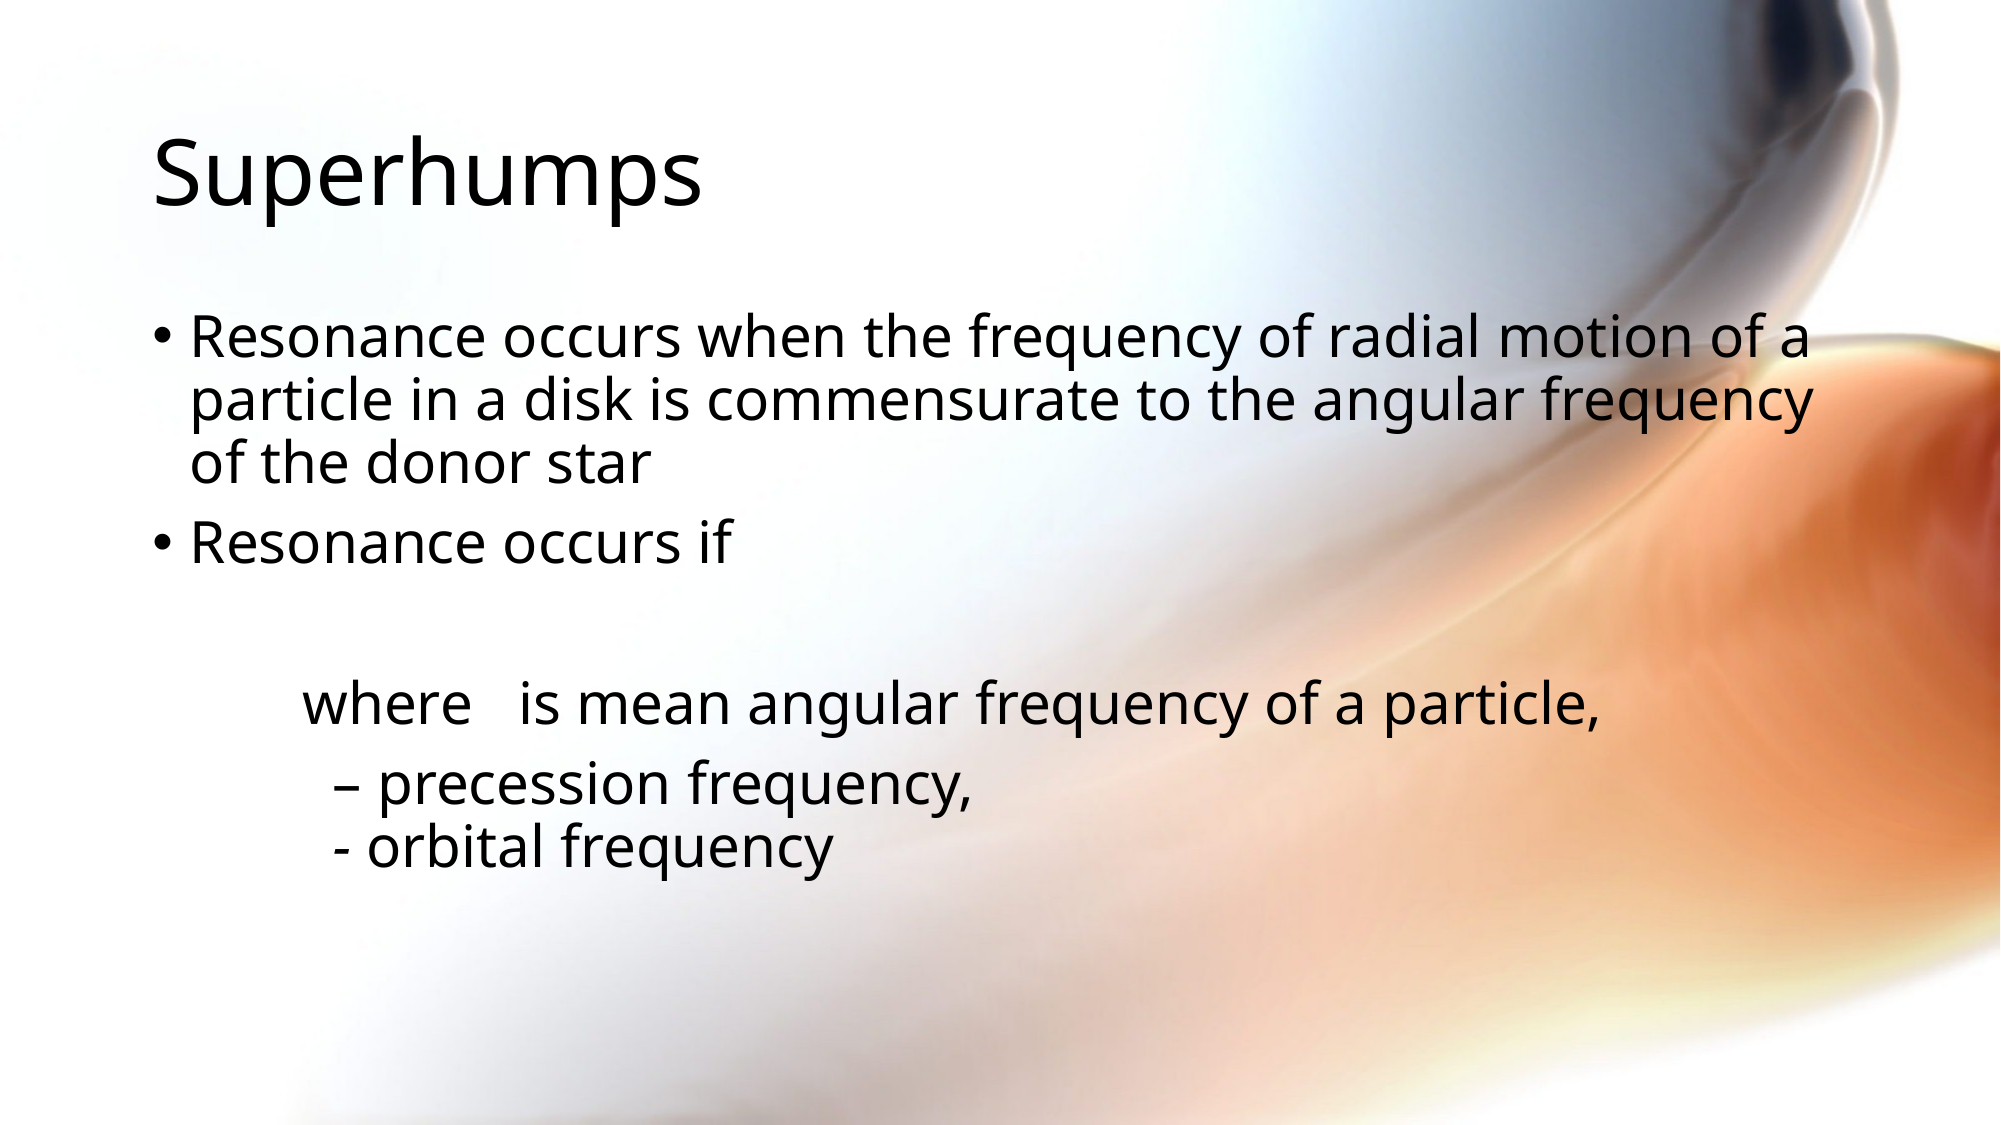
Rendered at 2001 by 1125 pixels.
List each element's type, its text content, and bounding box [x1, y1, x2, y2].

title Superhumps [137, 59, 1863, 278]
picture [0, 0, 2001, 1125]
